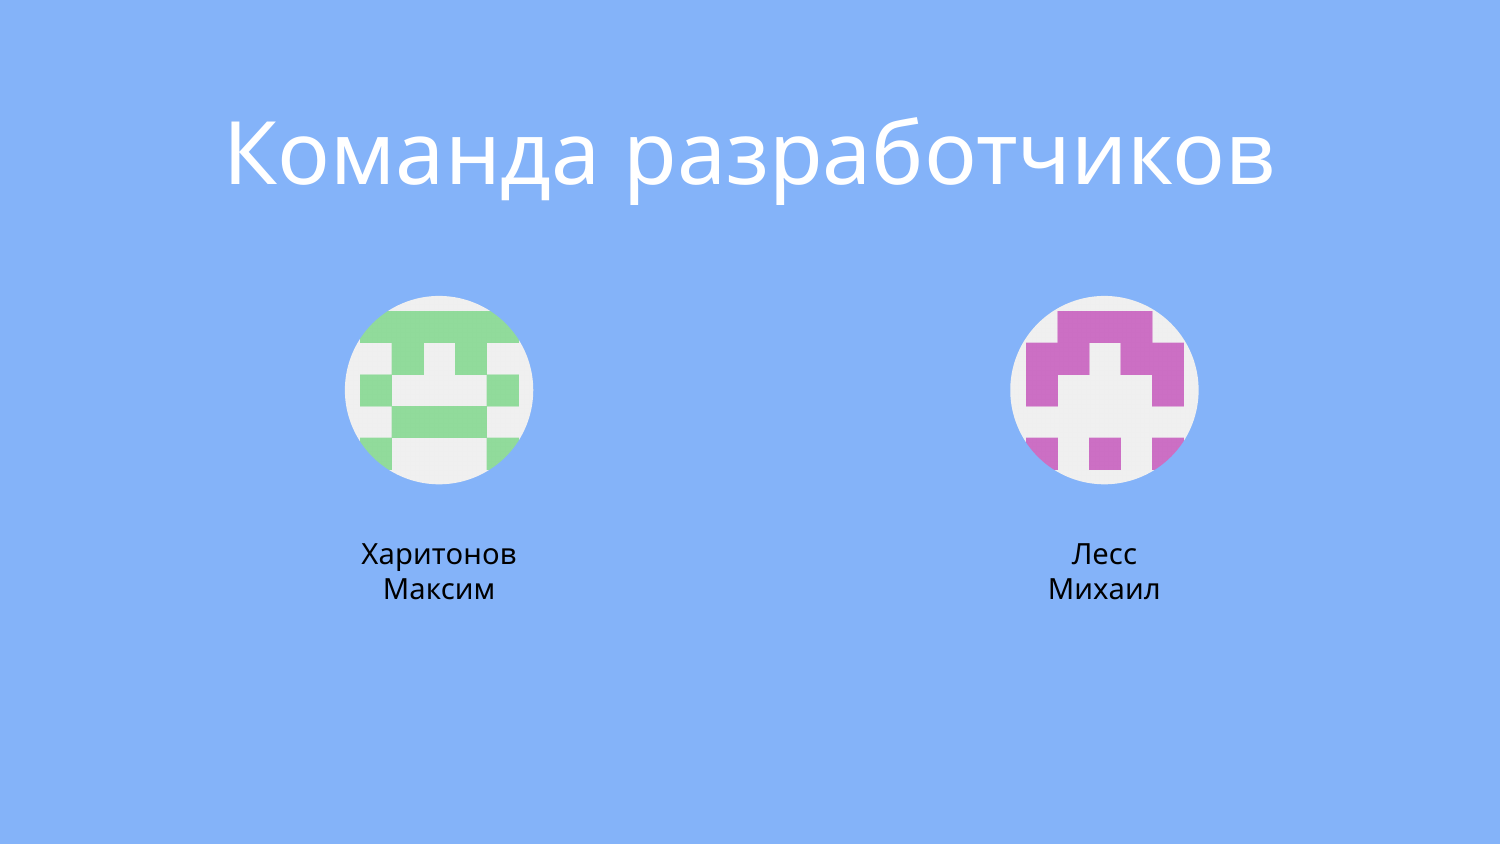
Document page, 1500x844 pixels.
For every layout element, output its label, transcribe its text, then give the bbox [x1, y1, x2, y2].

picture [344, 295, 534, 485]
title Команда разработчиков [75, 67, 1425, 234]
text_box Харитонов Максим [344, 520, 534, 621]
text_box Лесс Михаил [1010, 520, 1199, 621]
picture [1009, 295, 1199, 485]
